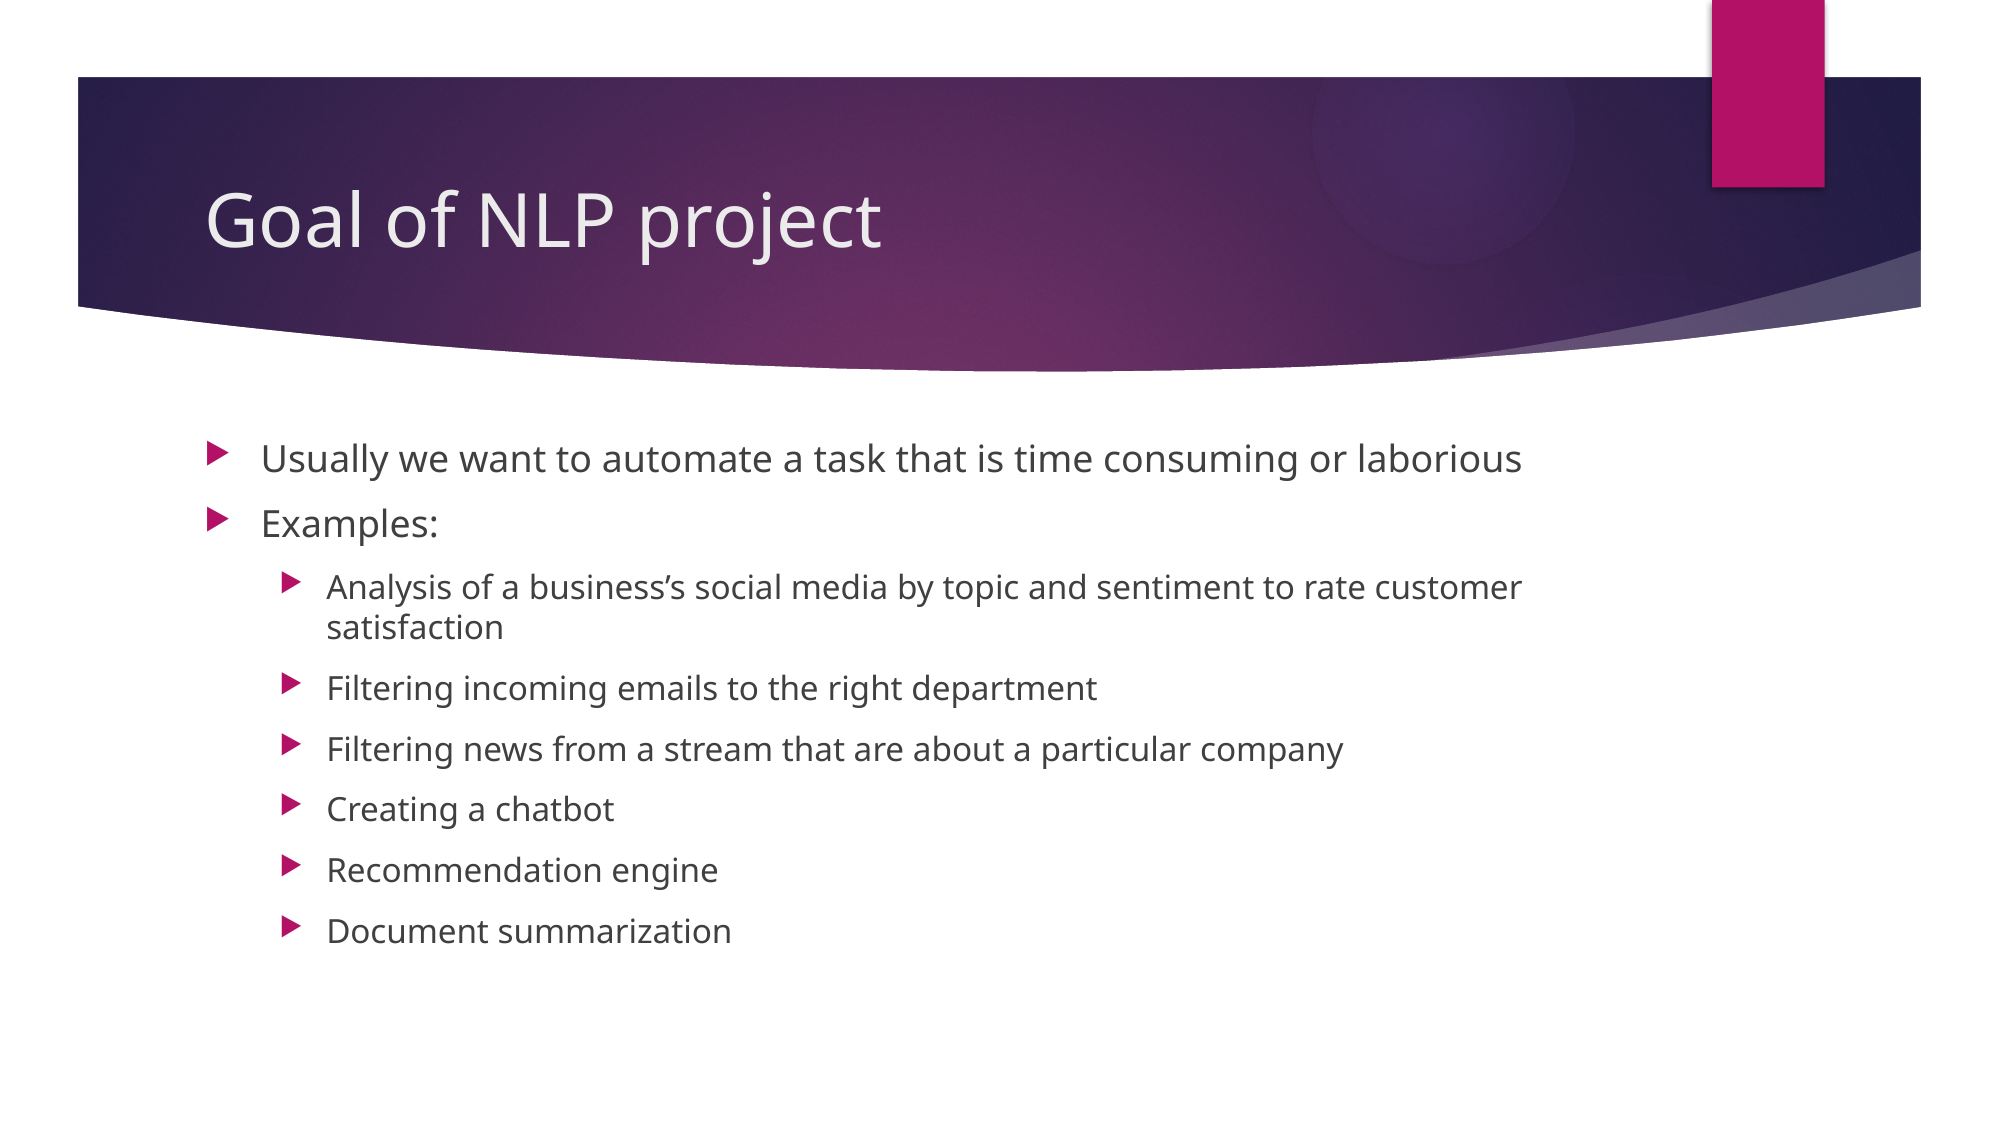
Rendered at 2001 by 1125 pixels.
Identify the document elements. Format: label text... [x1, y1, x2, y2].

title Goal of NLP project [189, 159, 1627, 276]
list Usually we want to automate a task that is time consuming or laborious Examples: Analysis of a business’s social media by topic and sentiment to rate customer satisfaction Filtering incoming emails to the right department Filtering news from a stream that are about a particular company Creating a chatbot Recommendation engine Document summarization [189, 427, 1638, 988]
